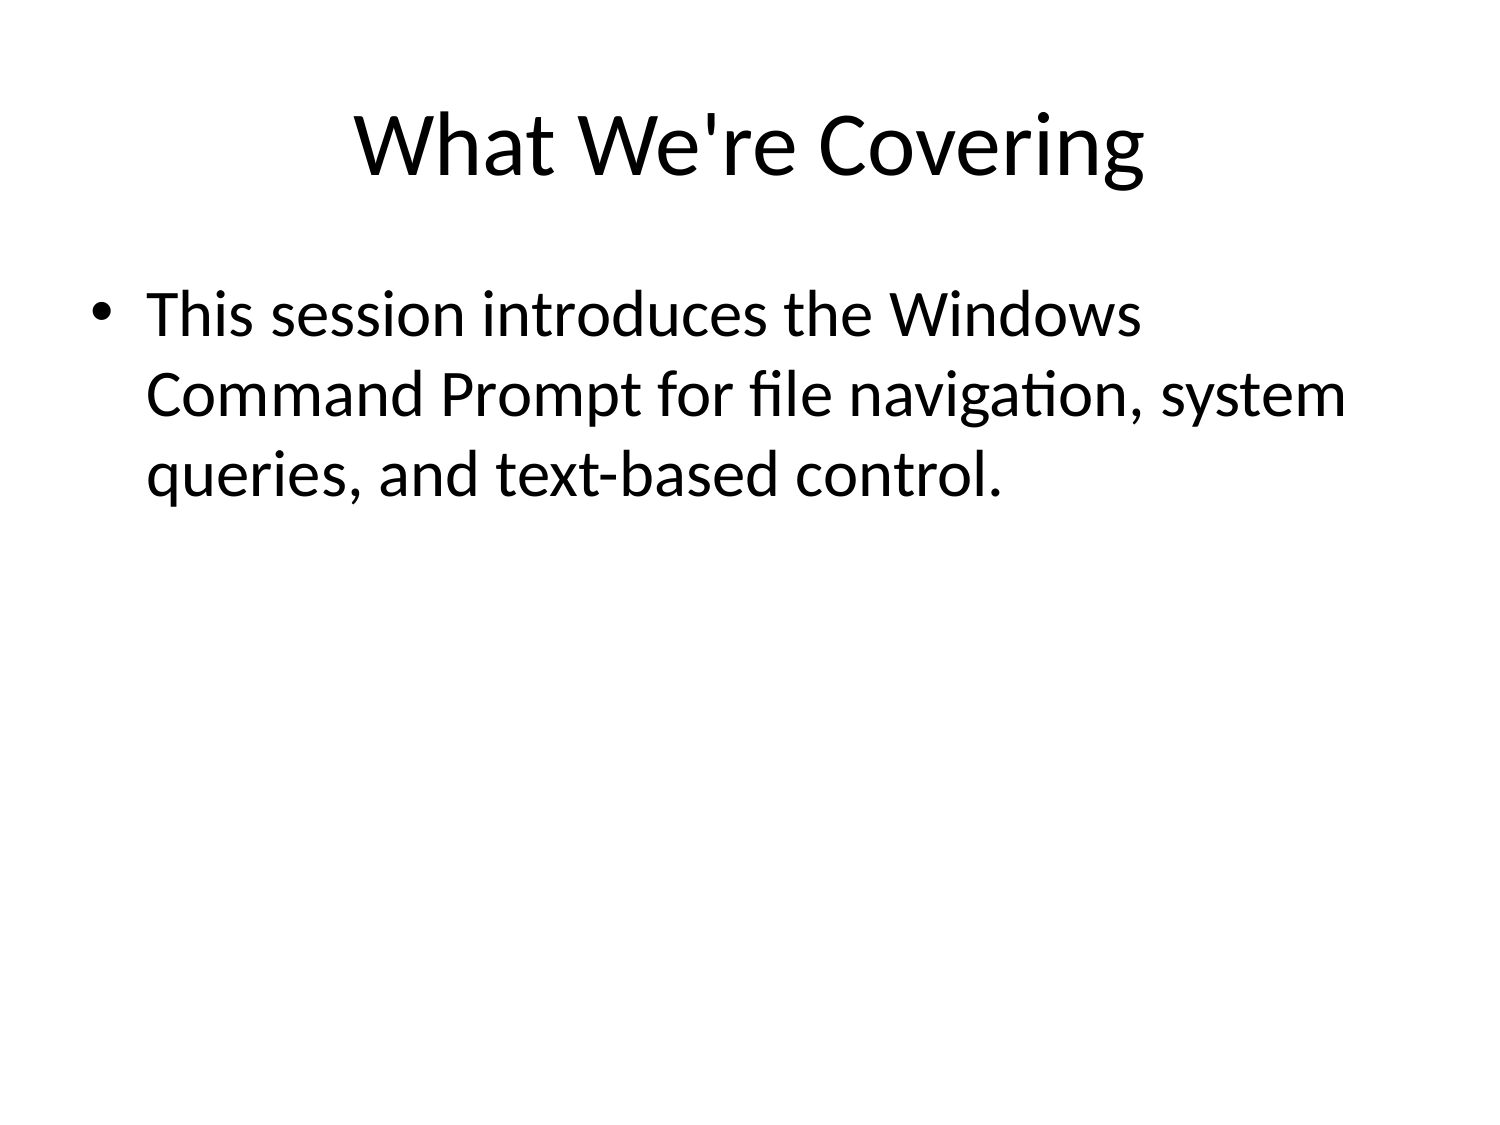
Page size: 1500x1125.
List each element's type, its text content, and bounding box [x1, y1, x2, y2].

list This session introduces the Windows Command Prompt for file navigation, system queries, and text-based control. [75, 262, 1425, 1005]
title What We're Covering [75, 45, 1425, 233]
